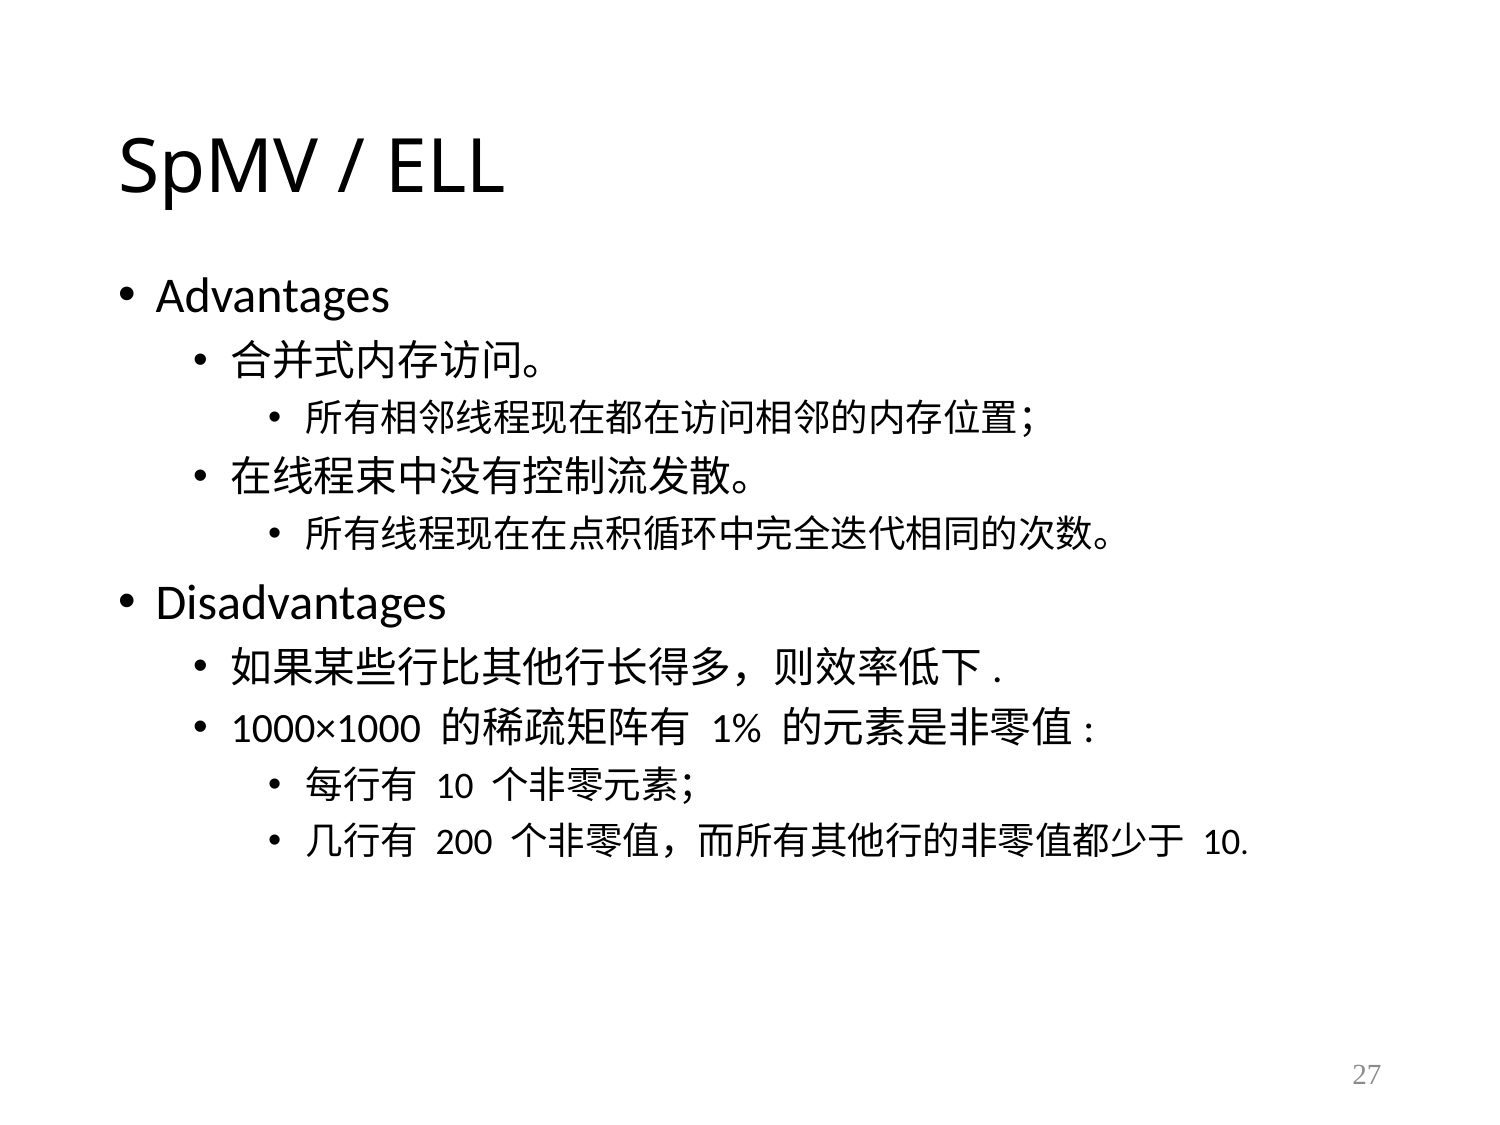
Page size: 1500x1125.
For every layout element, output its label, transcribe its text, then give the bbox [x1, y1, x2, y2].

list Advantages 合并式内存访问。 所有相邻线程现在都在访问相邻的内存位置； 在线程束中没有控制流发散。 所有线程现在在点积循环中完全迭代相同的次数。 Disadvantages 如果某些行比其他行长得多，则效率低下. 1000×1000 的稀疏矩阵有 1% 的元素是非零值: 每行有 10 个非零元素； 几行有 200 个非零值，而所有其他行的非零值都少于 10. [103, 261, 1397, 1019]
title SpMV / ELL [103, 59, 1397, 261]
slide_number 27 [1059, 1042, 1397, 1103]
